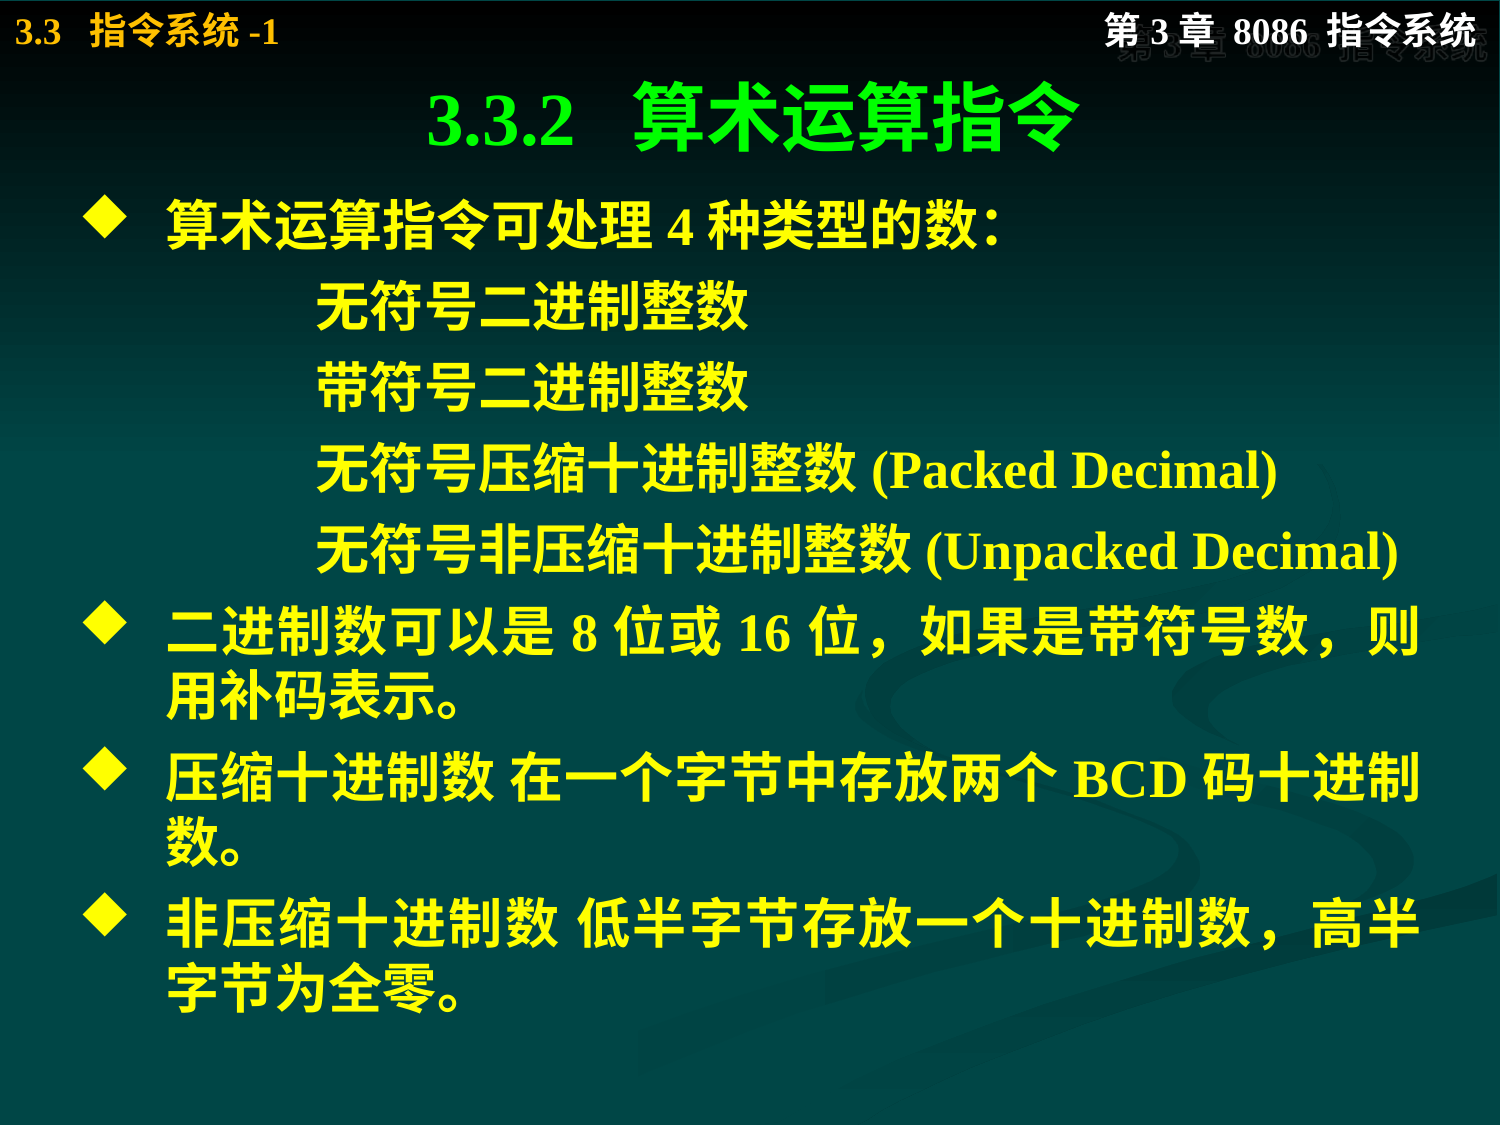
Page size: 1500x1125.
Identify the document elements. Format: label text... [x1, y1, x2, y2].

title 3.3.2 算术运算指令 [78, 60, 1430, 172]
list 算术运算指令可处理4种类型的数： 无符号二进制整数 带符号二进制整数 无符号压缩十进制整数(Packed Decimal) 无符号非压缩十进制整数(Unpacked Decimal) 二进制数可以是8位或16位，如果是带符号数，则用补码表示。 压缩十进制数 在一个字节中存放两个BCD码十进制数。 非压缩十进制数 低半字节存放一个十进制数，高半字节为全零。 [63, 183, 1437, 1065]
